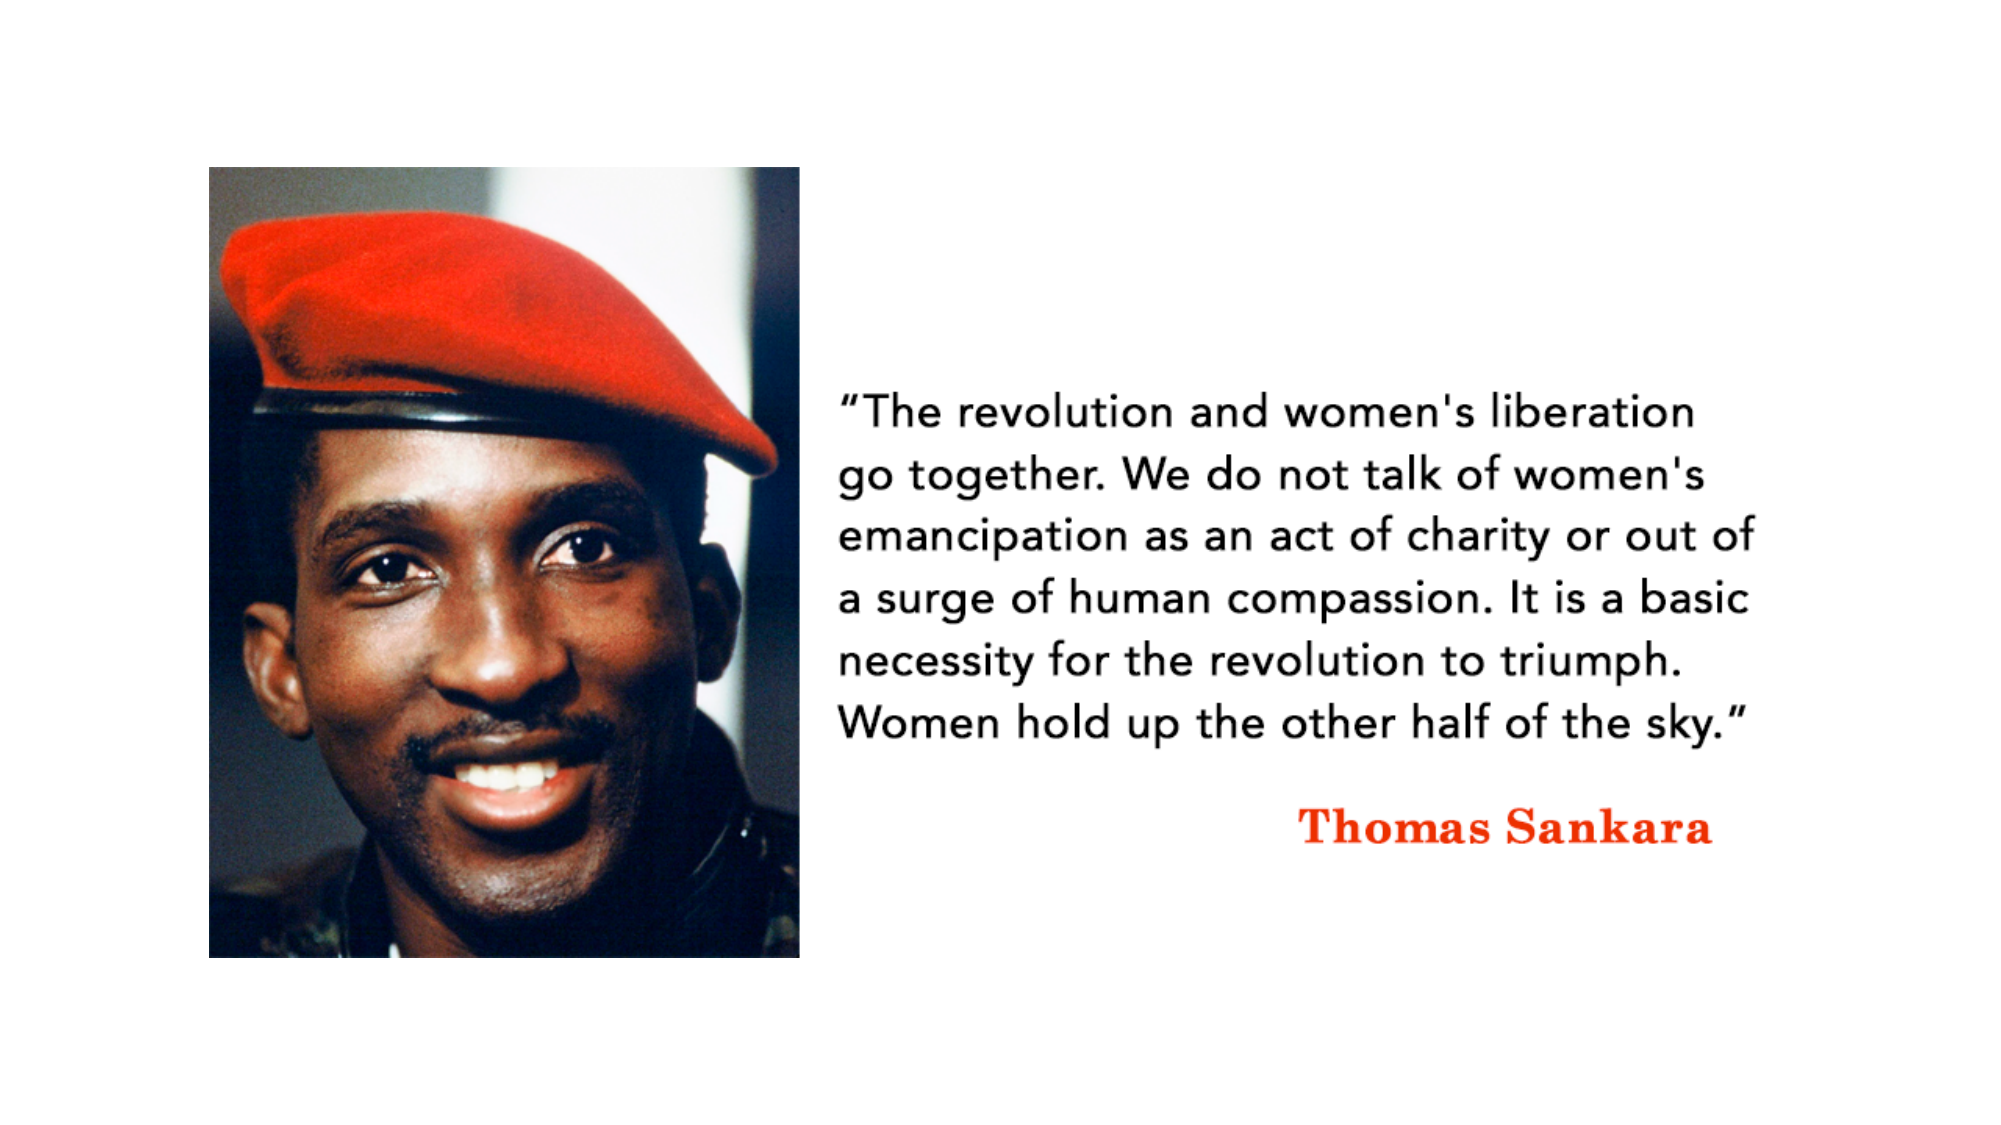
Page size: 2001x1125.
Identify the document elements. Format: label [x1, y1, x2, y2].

picture [209, 167, 1791, 958]
